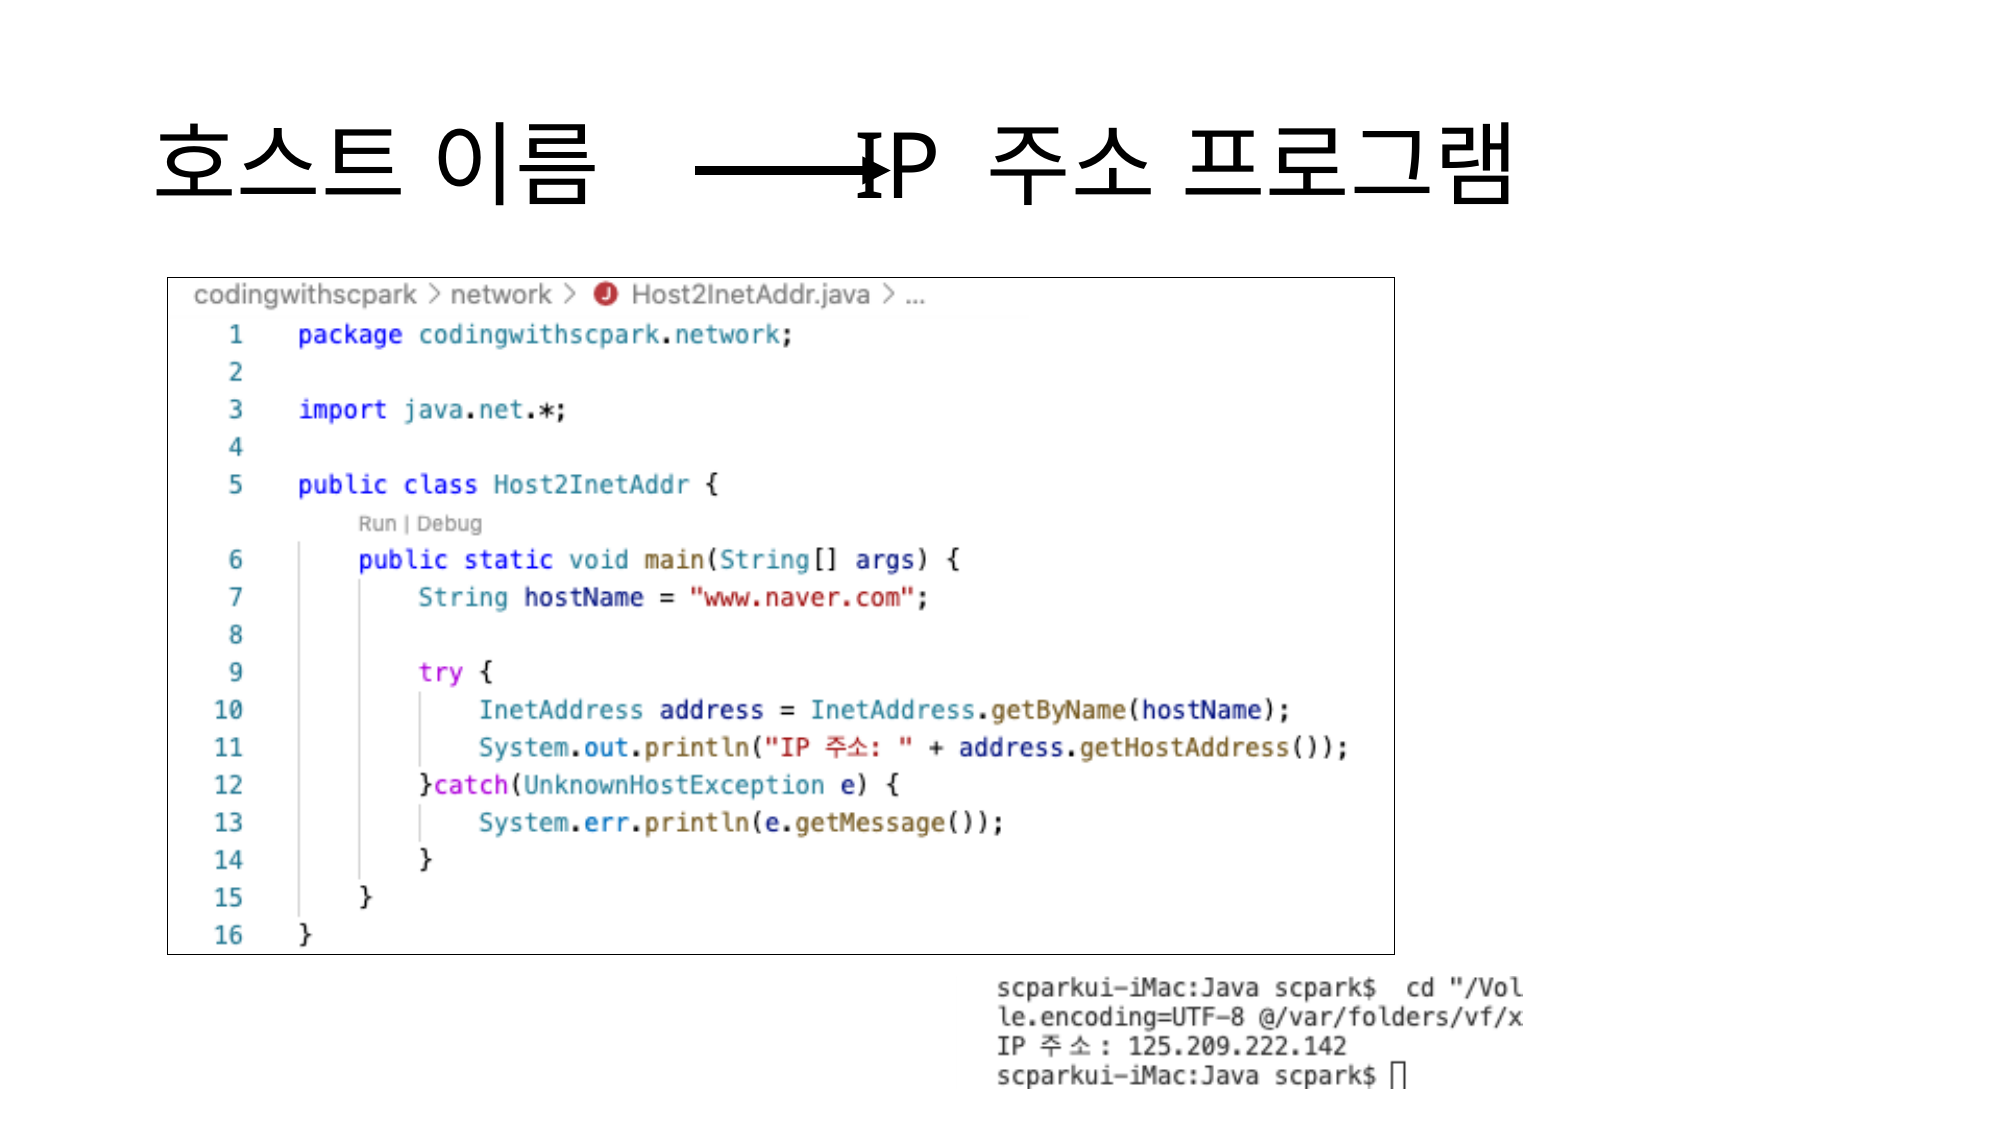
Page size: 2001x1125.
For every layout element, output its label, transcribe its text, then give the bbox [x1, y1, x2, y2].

title 호스트 이름 IP 주소 프로그램 [137, 59, 1863, 278]
picture [955, 976, 1523, 1089]
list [167, 277, 1395, 955]
